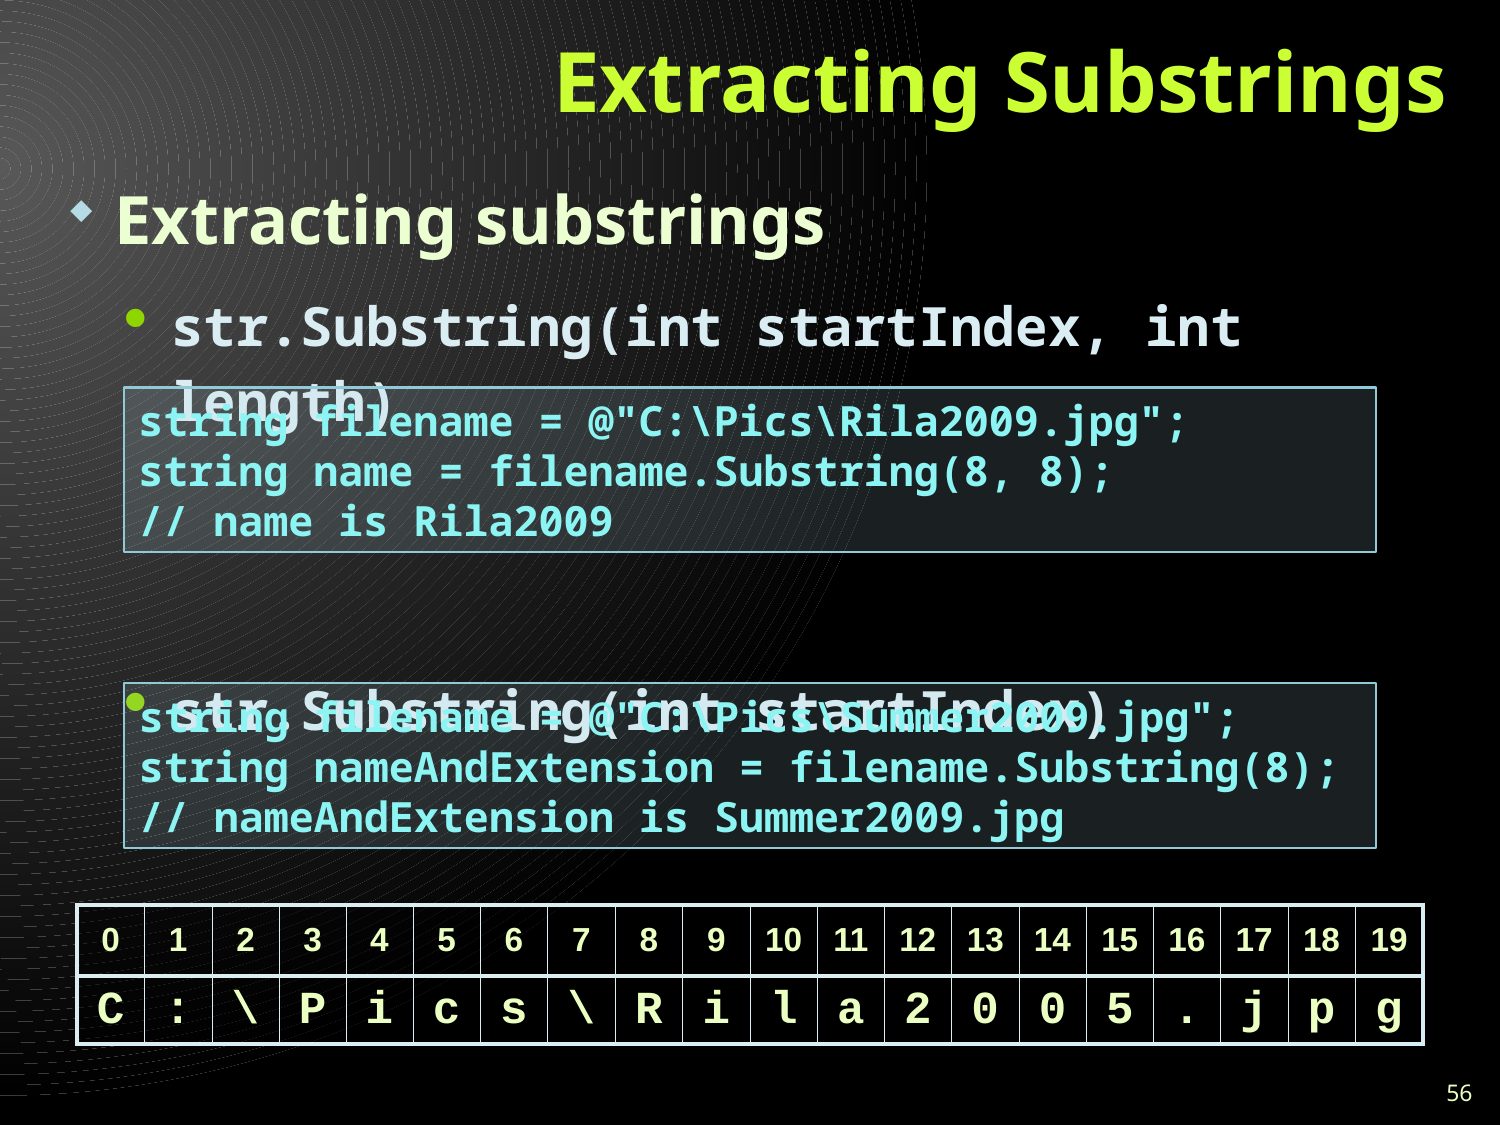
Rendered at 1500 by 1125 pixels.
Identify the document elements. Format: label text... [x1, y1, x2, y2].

text_box string filename = @"C:\Pics\Summer2009.jpg"; string nameAndExtension = filename.Substring(8); // nameAndExtension is Summer2009.jpg [123, 683, 1376, 849]
table_header 13 [952, 907, 1019, 974]
table_cell 5 [1087, 978, 1153, 1042]
table_header 0 [79, 907, 144, 974]
table_cell P [280, 978, 346, 1042]
table_header 11 [818, 907, 884, 974]
table_cell . [1154, 978, 1220, 1042]
table_cell 0 [1020, 978, 1086, 1042]
table_header 17 [1221, 907, 1288, 974]
table_header 16 [1154, 907, 1220, 974]
table_header 14 [1020, 907, 1086, 974]
table_cell j [1221, 978, 1288, 1042]
table_cell \ [548, 978, 615, 1042]
table_cell C [79, 978, 144, 1042]
table_header 3 [280, 907, 346, 974]
table_header 8 [616, 907, 682, 974]
table_cell a [818, 978, 884, 1042]
table_header 2 [213, 907, 279, 974]
table_header 15 [1087, 907, 1153, 974]
table_header 19 [1356, 907, 1421, 974]
text_box string filename = @"C:\Pics\Rila2009.jpg"; string name = filename.Substring(8, 8); // name is Rila2009 [123, 387, 1376, 553]
table_cell \ [213, 978, 279, 1042]
slide_number 56 [1412, 1074, 1488, 1113]
table_cell p [1289, 978, 1355, 1042]
table_header 12 [885, 907, 951, 974]
table_cell R [616, 978, 682, 1042]
table_cell i [683, 978, 750, 1042]
table_cell i [347, 978, 413, 1042]
table_cell c [414, 978, 480, 1042]
table_cell 2 [885, 978, 951, 1042]
table_cell l [751, 978, 817, 1042]
table_header 7 [548, 907, 615, 974]
table_header 1 [145, 907, 212, 974]
table_cell g [1356, 978, 1421, 1042]
table_cell : [145, 978, 212, 1042]
table_header 4 [347, 907, 413, 974]
title Extracting Substrings [300, 12, 1463, 163]
table_cell s [481, 978, 547, 1042]
list Extracting substrings str.Substring(int startIndex, int length) str.Substring(int startIndex) [53, 174, 1447, 1071]
table_header 5 [414, 907, 480, 974]
table_header 6 [481, 907, 547, 974]
table_header 10 [751, 907, 817, 974]
table_cell 0 [952, 978, 1019, 1042]
table_header 18 [1289, 907, 1355, 974]
table_header 9 [683, 907, 750, 974]
